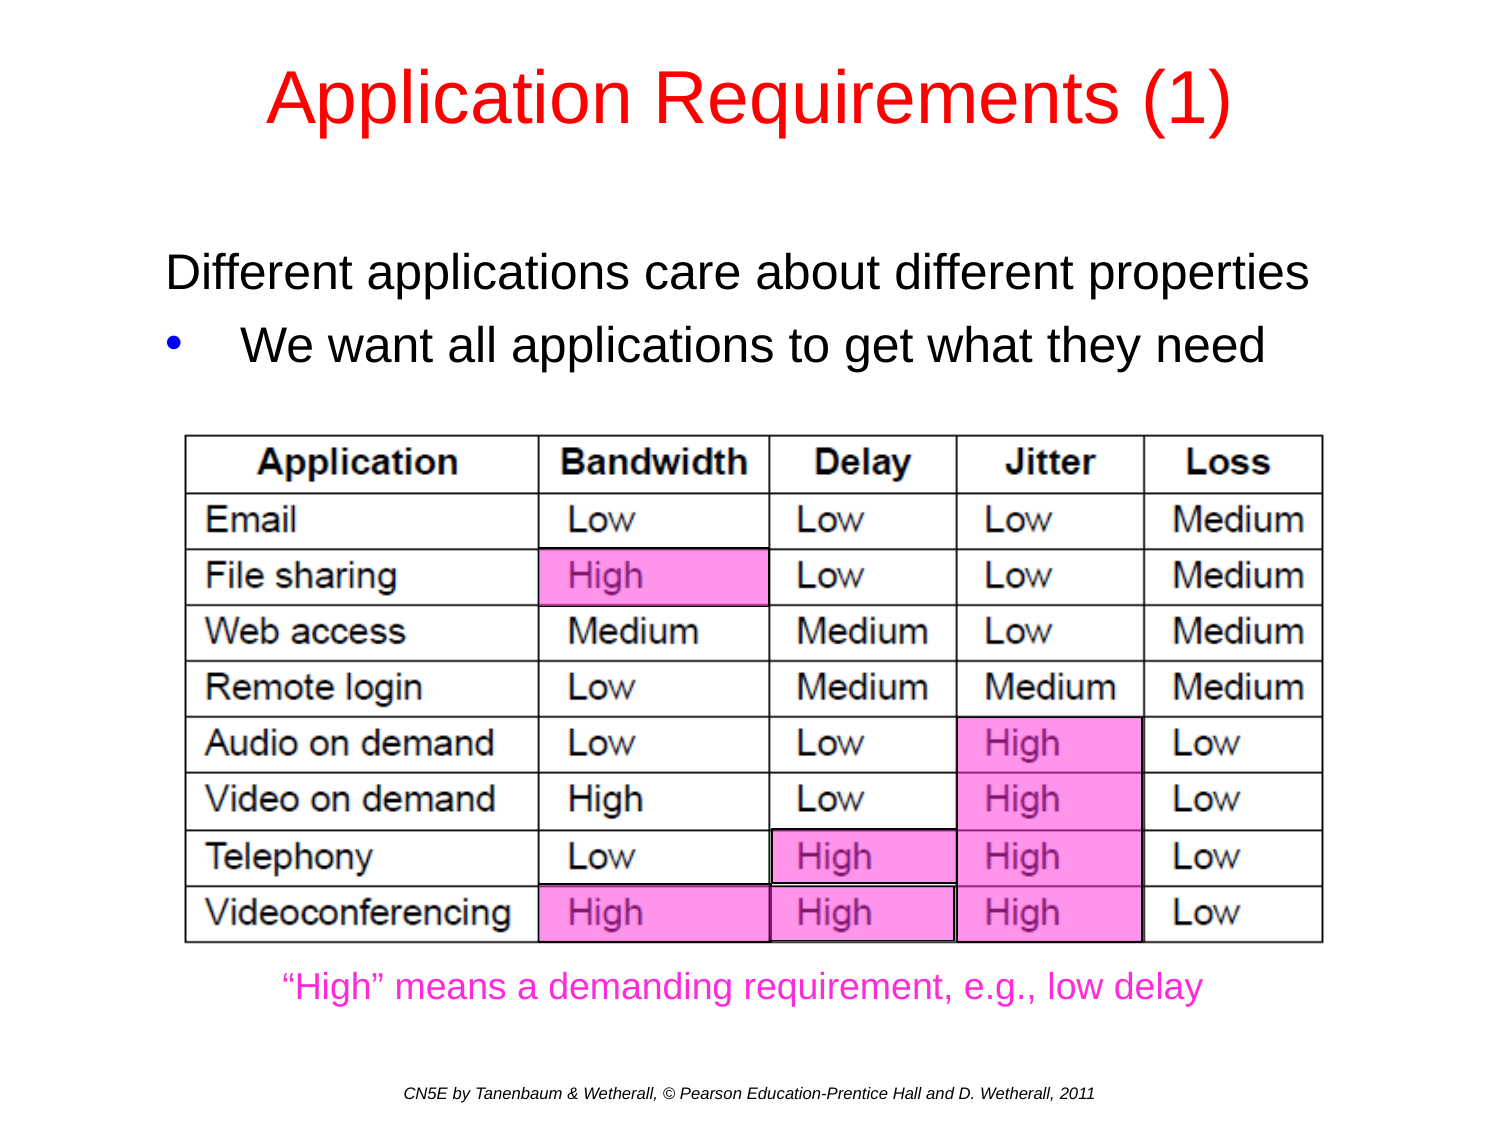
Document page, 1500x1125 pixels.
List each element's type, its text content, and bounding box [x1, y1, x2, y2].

text_box “High” means a demanding requirement, e.g., low delay [222, 973, 1263, 1008]
list Different applications care about different properties We want all applications to get what they need . [149, 231, 1429, 987]
picture [167, 419, 1340, 965]
title Application Requirements (1) [0, 0, 1500, 188]
footer CN5E by Tanenbaum & Wetherall, © Pearson Education-Prentice Hall and D. Wetherall, 2011 [0, 1074, 1500, 1125]
